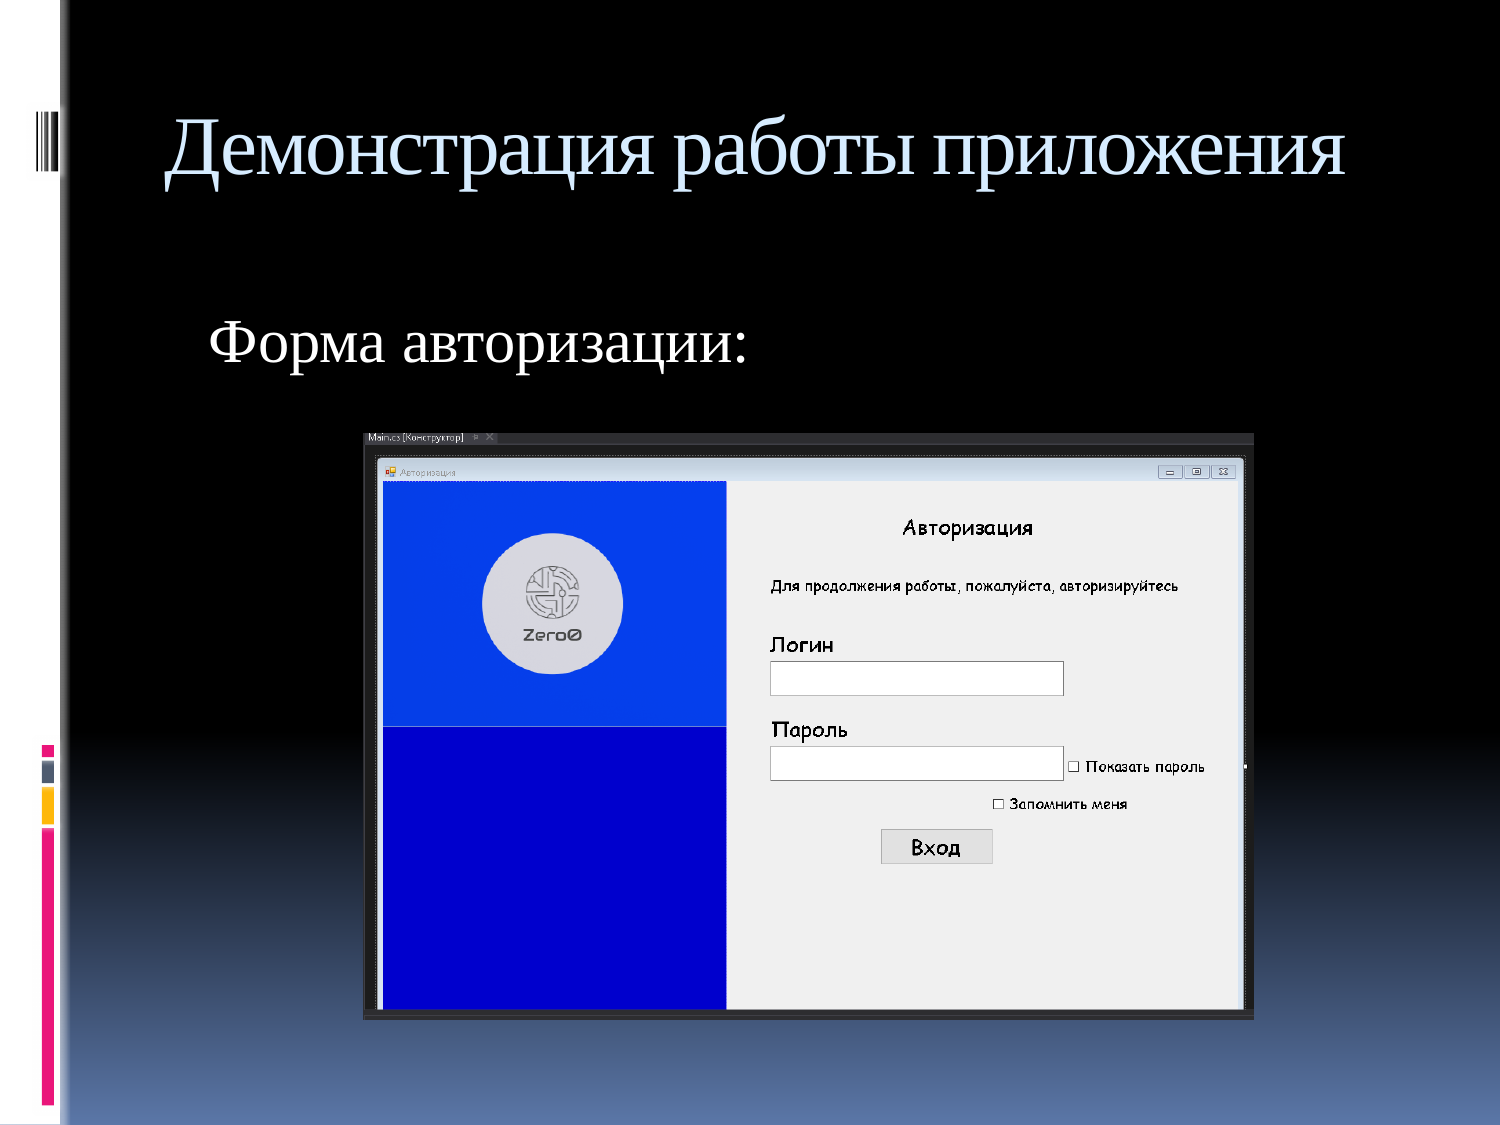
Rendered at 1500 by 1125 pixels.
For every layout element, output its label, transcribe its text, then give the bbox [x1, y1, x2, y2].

title Демонстрация работы приложения [150, 83, 1425, 234]
picture [362, 433, 1254, 1020]
list Форма авторизации: [150, 292, 1425, 1043]
